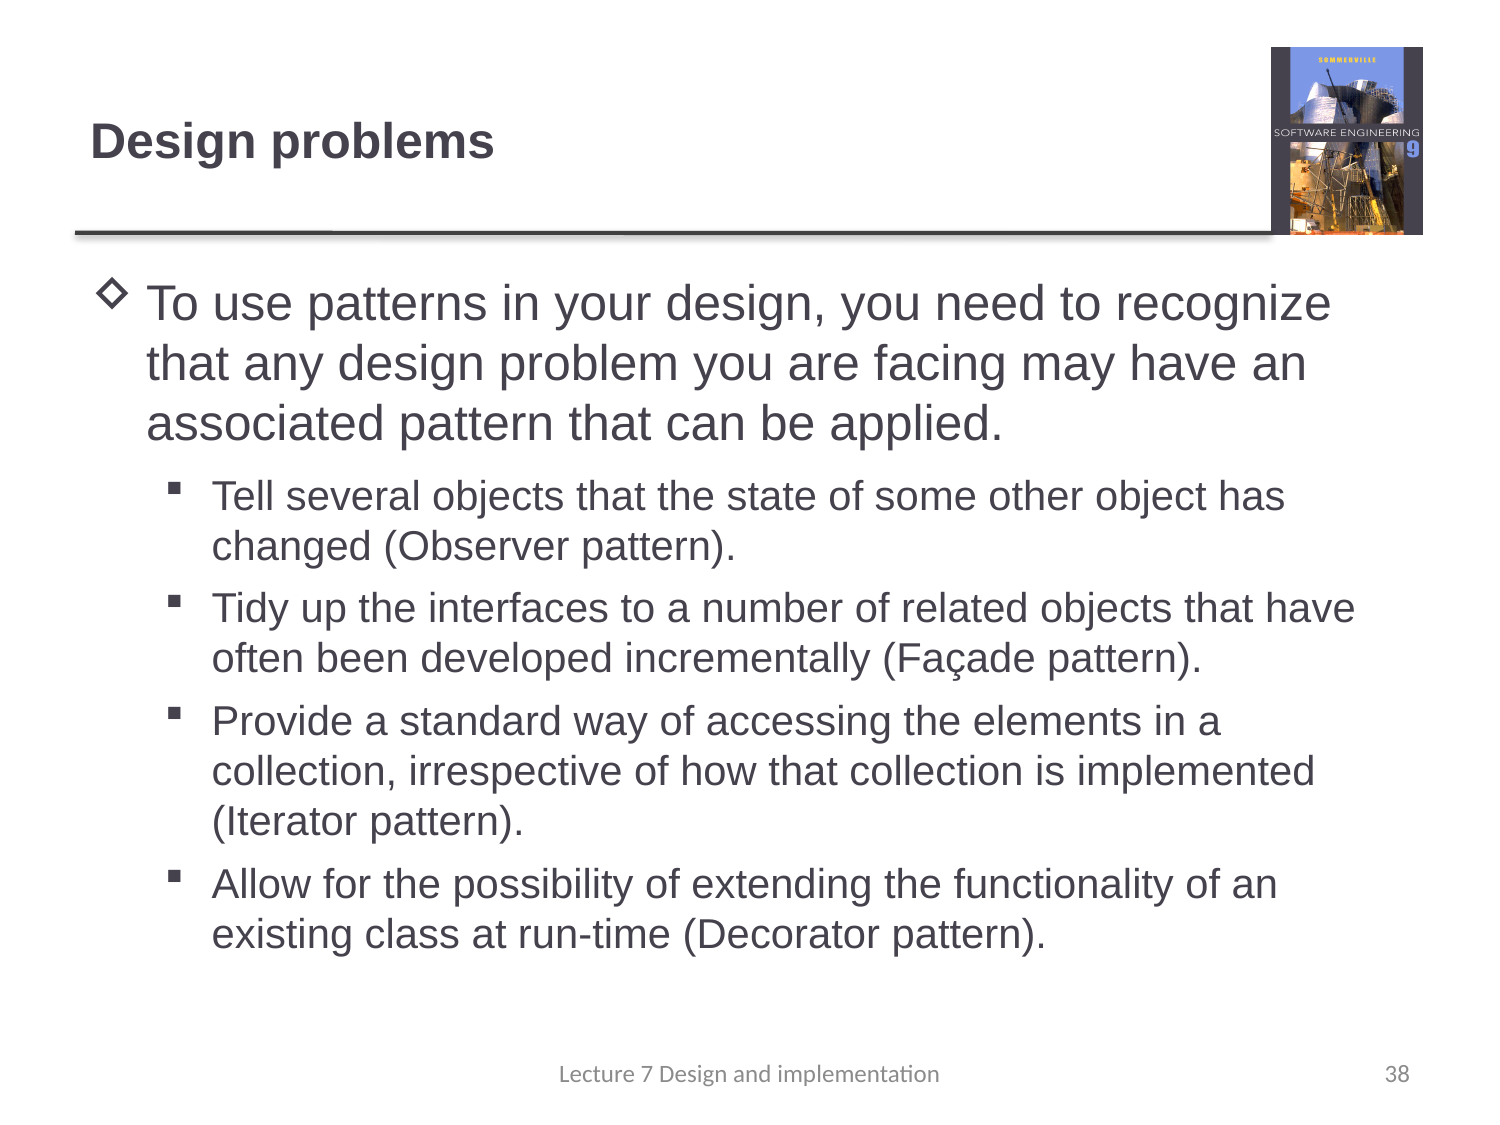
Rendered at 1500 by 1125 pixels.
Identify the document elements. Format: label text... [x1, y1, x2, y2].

footer Lecture 7 Design and implementation [512, 1042, 988, 1103]
picture [1272, 47, 1423, 235]
slide_number 38 [1074, 1042, 1425, 1103]
title Design problems [74, 44, 1272, 233]
list To use patterns in your design, you need to recognize that any design problem you are facing may have an associated pattern that can be applied. Tell several objects that the state of some other object has changed (Observer pattern). Tidy up the interfaces to a number of related objects that have often been developed incrementally (Façade pattern). Provide a standard way of accessing the elements in a collection, irrespective of how that collection is implemented (Iterator pattern). Allow for the possibility of extending the functionality of an existing class at run-time (Decorator pattern). [75, 262, 1425, 1005]
